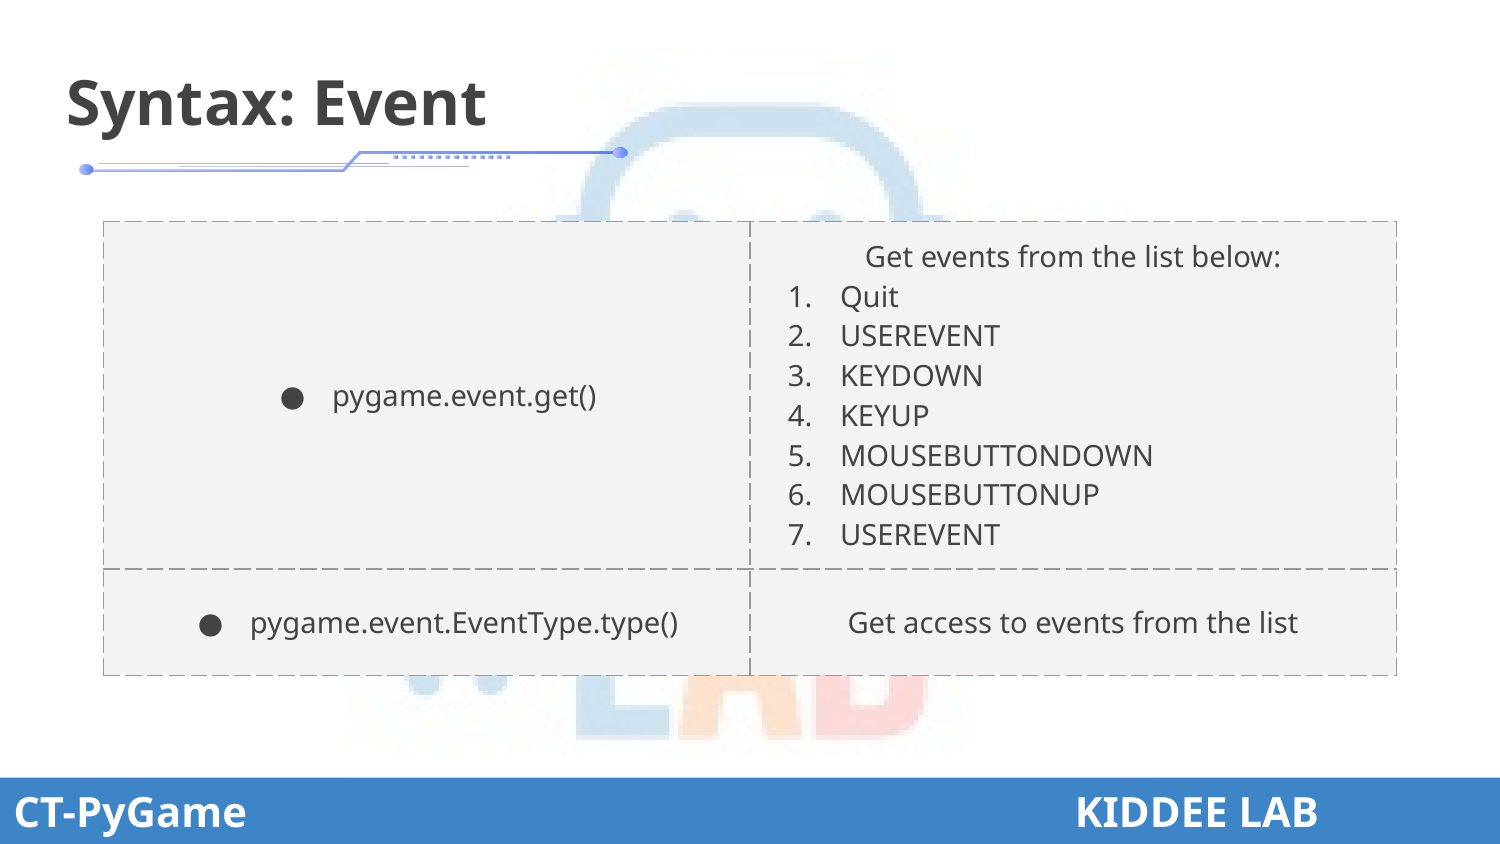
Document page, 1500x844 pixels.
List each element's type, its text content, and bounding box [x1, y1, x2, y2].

table_cell pygame.event.EventType.type() [104, 569, 750, 675]
table_header Get events from the list below: Quit USEREVENT KEYDOWN KEYUP MOUSEBUTTONDOWN MOUSEBUTTONUP USEREVENT [750, 221, 1396, 569]
table_cell Get access to events from the list [750, 569, 1396, 675]
picture [22, 139, 685, 184]
title Syntax: Event [51, 48, 1449, 142]
table_header pygame.event.get() [104, 221, 750, 569]
